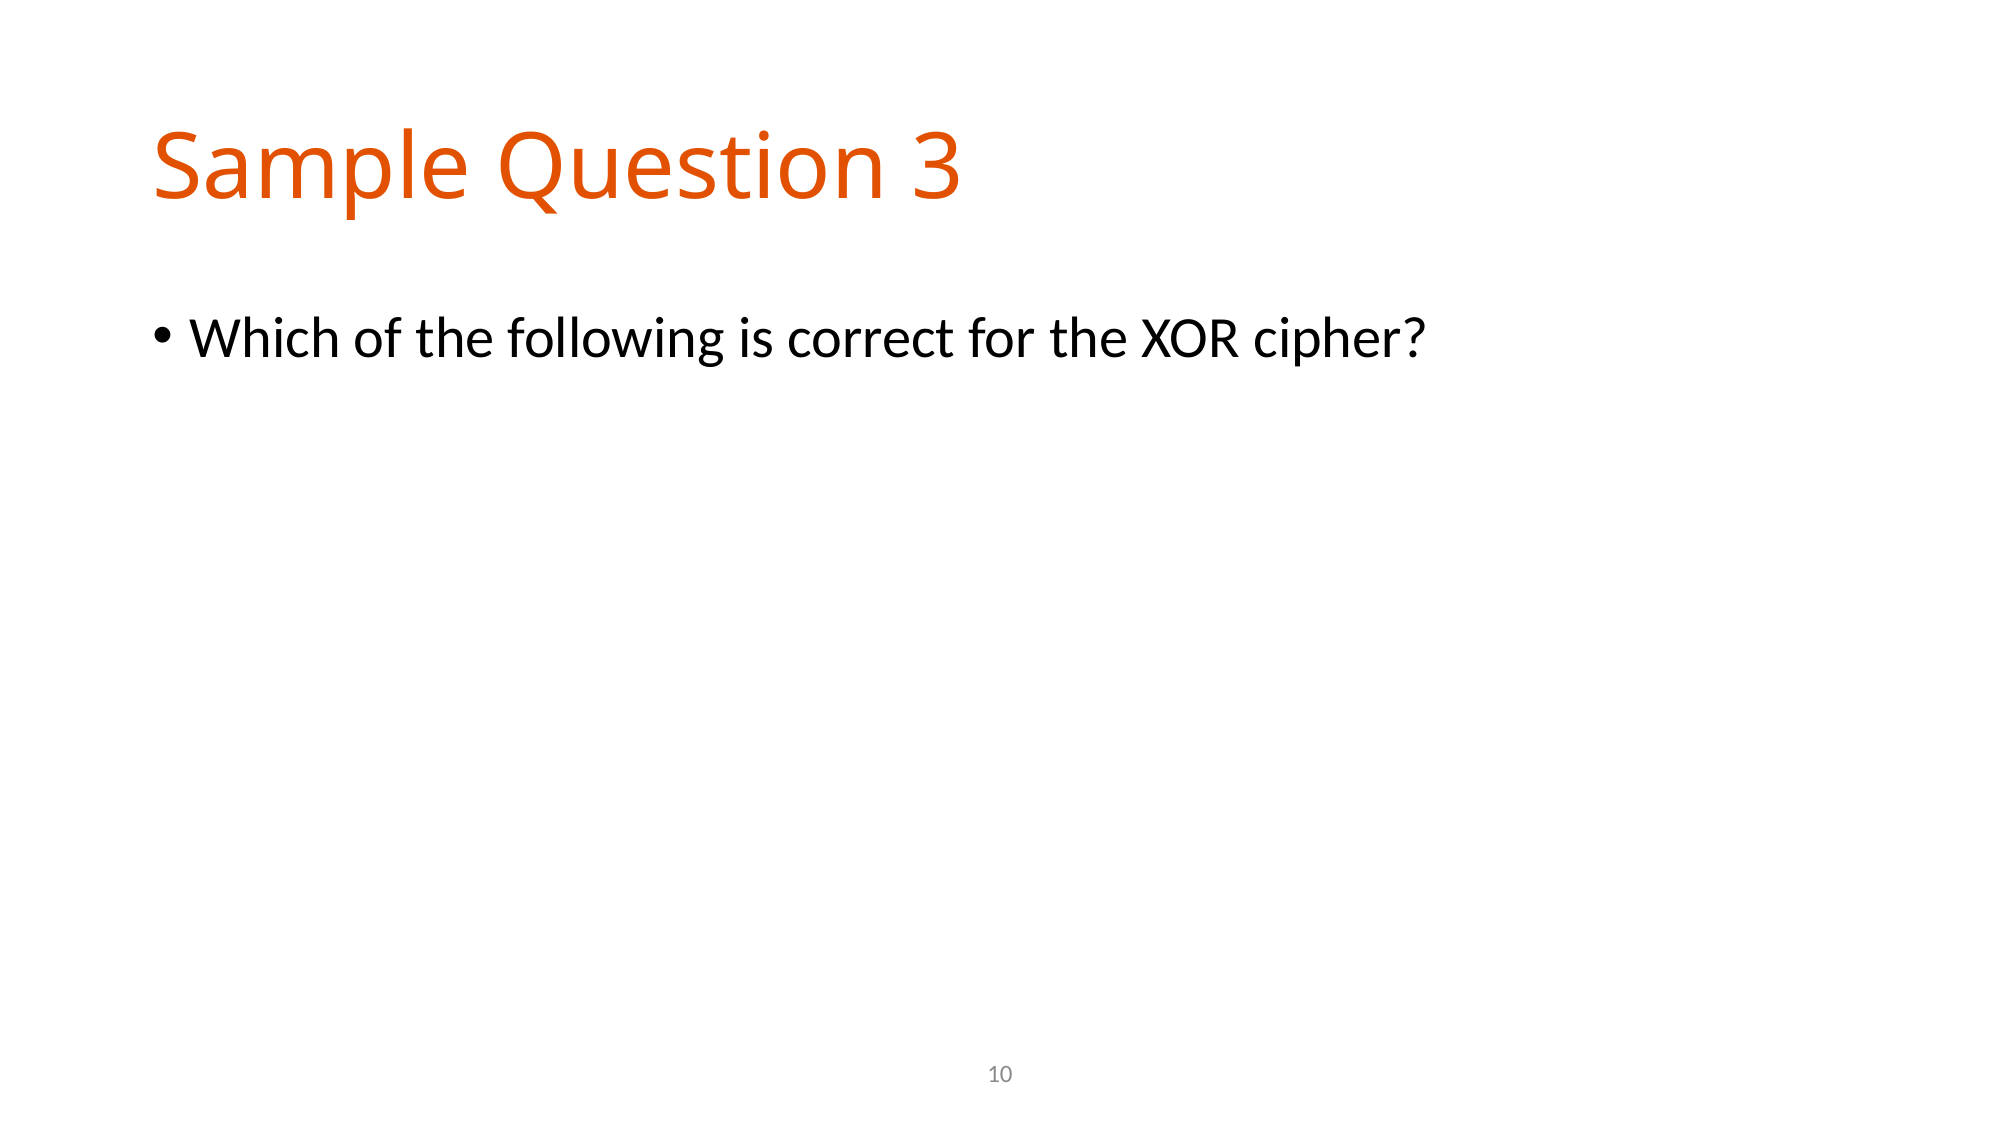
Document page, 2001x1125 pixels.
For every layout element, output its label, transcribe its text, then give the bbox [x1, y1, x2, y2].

slide_number 10 [774, 1042, 1225, 1103]
list Which of the following is correct for the XOR cipher? [137, 299, 1863, 1014]
title Sample Question 3 [137, 59, 1863, 278]
